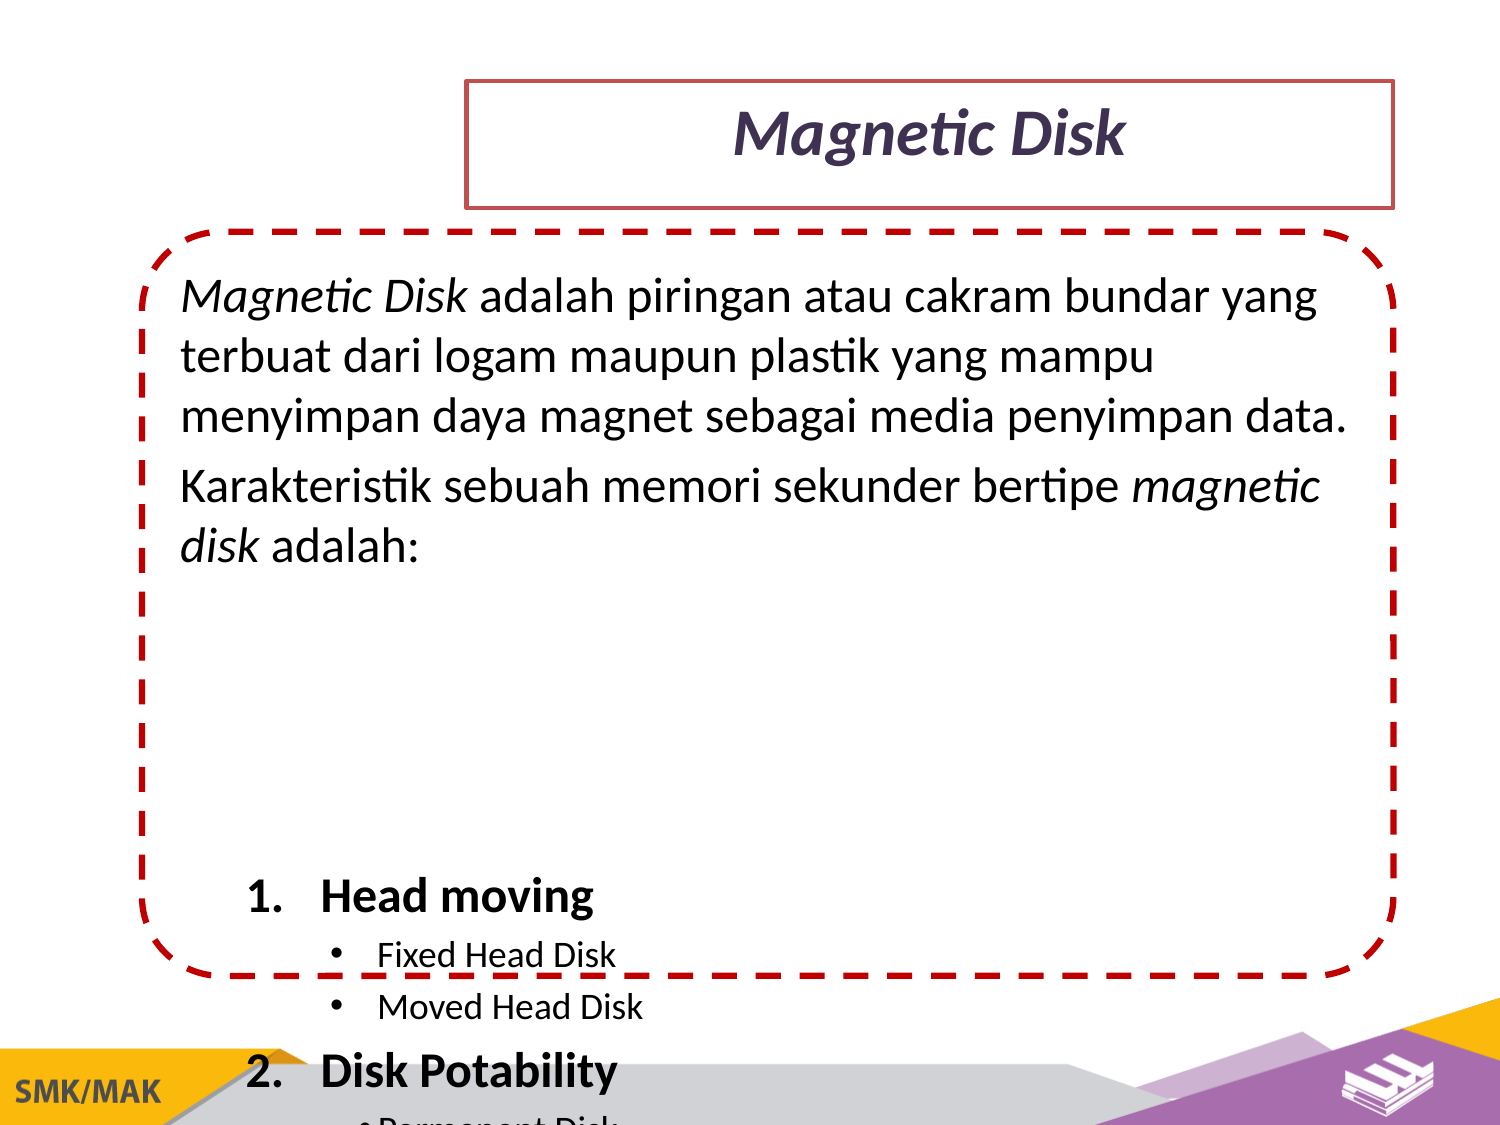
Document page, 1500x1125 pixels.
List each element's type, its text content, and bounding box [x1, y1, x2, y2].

picture [0, 998, 1500, 1125]
text_box Magnetic Disk adalah piringan atau cakram bundar yang terbuat dari logam maupun plastik yang mampu menyimpan daya magnet sebagai media penyimpan data. Karakteristik sebuah memori sekunder bertipe magnetic disk adalah: Head moving Fixed Head Disk Moved Head Disk Disk Potability Permanent Disk Removable Disk Surface Double Side Single Side Sum of Disk Single Platter Multi Platter [141, 231, 1394, 976]
text_box Magnetic Disk [466, 80, 1394, 209]
